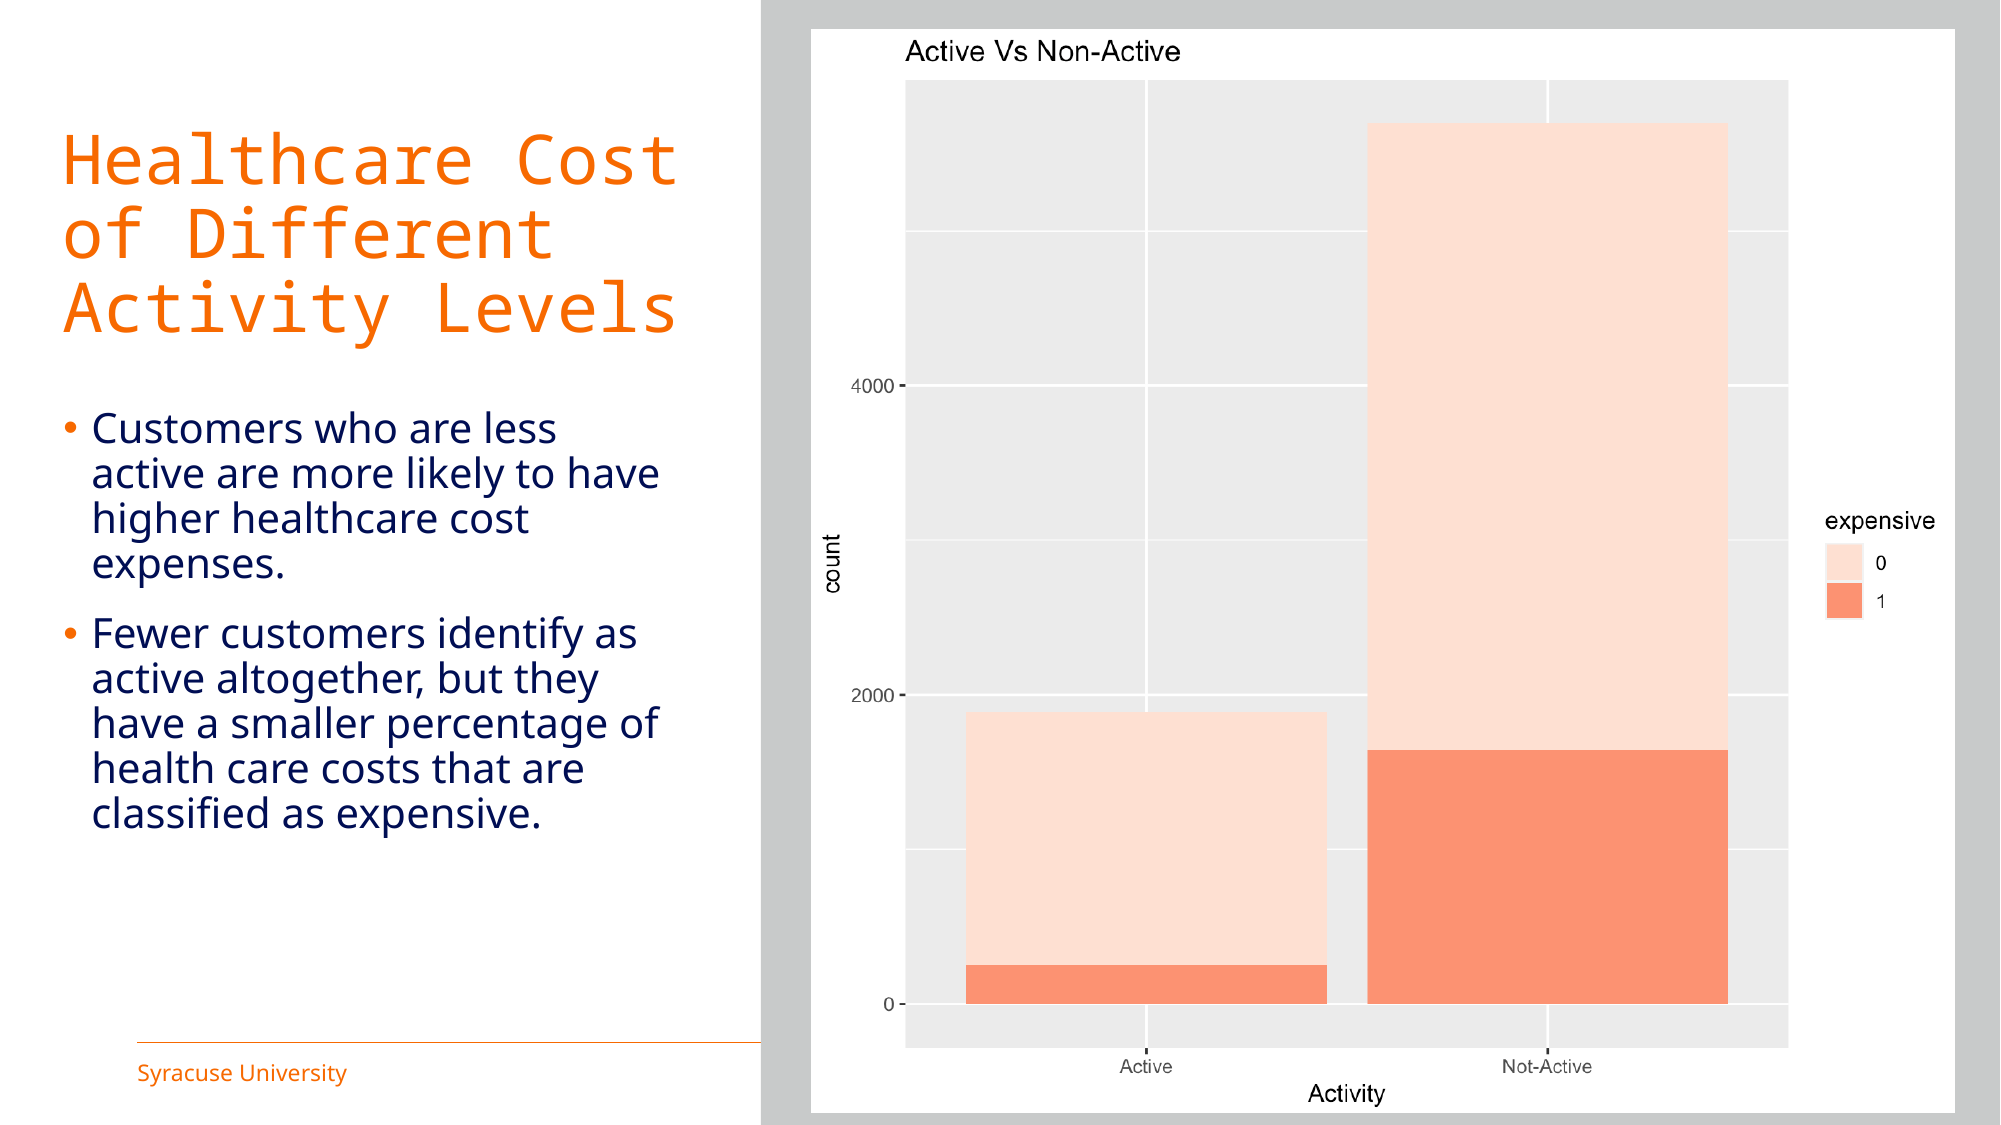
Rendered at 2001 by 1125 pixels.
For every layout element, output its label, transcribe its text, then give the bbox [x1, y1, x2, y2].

title Healthcare Cost of Different Activity Levels [47, 103, 728, 370]
text_box [760, 0, 2000, 1125]
picture [811, 29, 1955, 1113]
list Customers who are less active are more likely to have higher healthcare cost expenses. Fewer customers identify as active altogether, but they have a smaller percentage of health care costs that are classified as expensive. [48, 399, 682, 1021]
